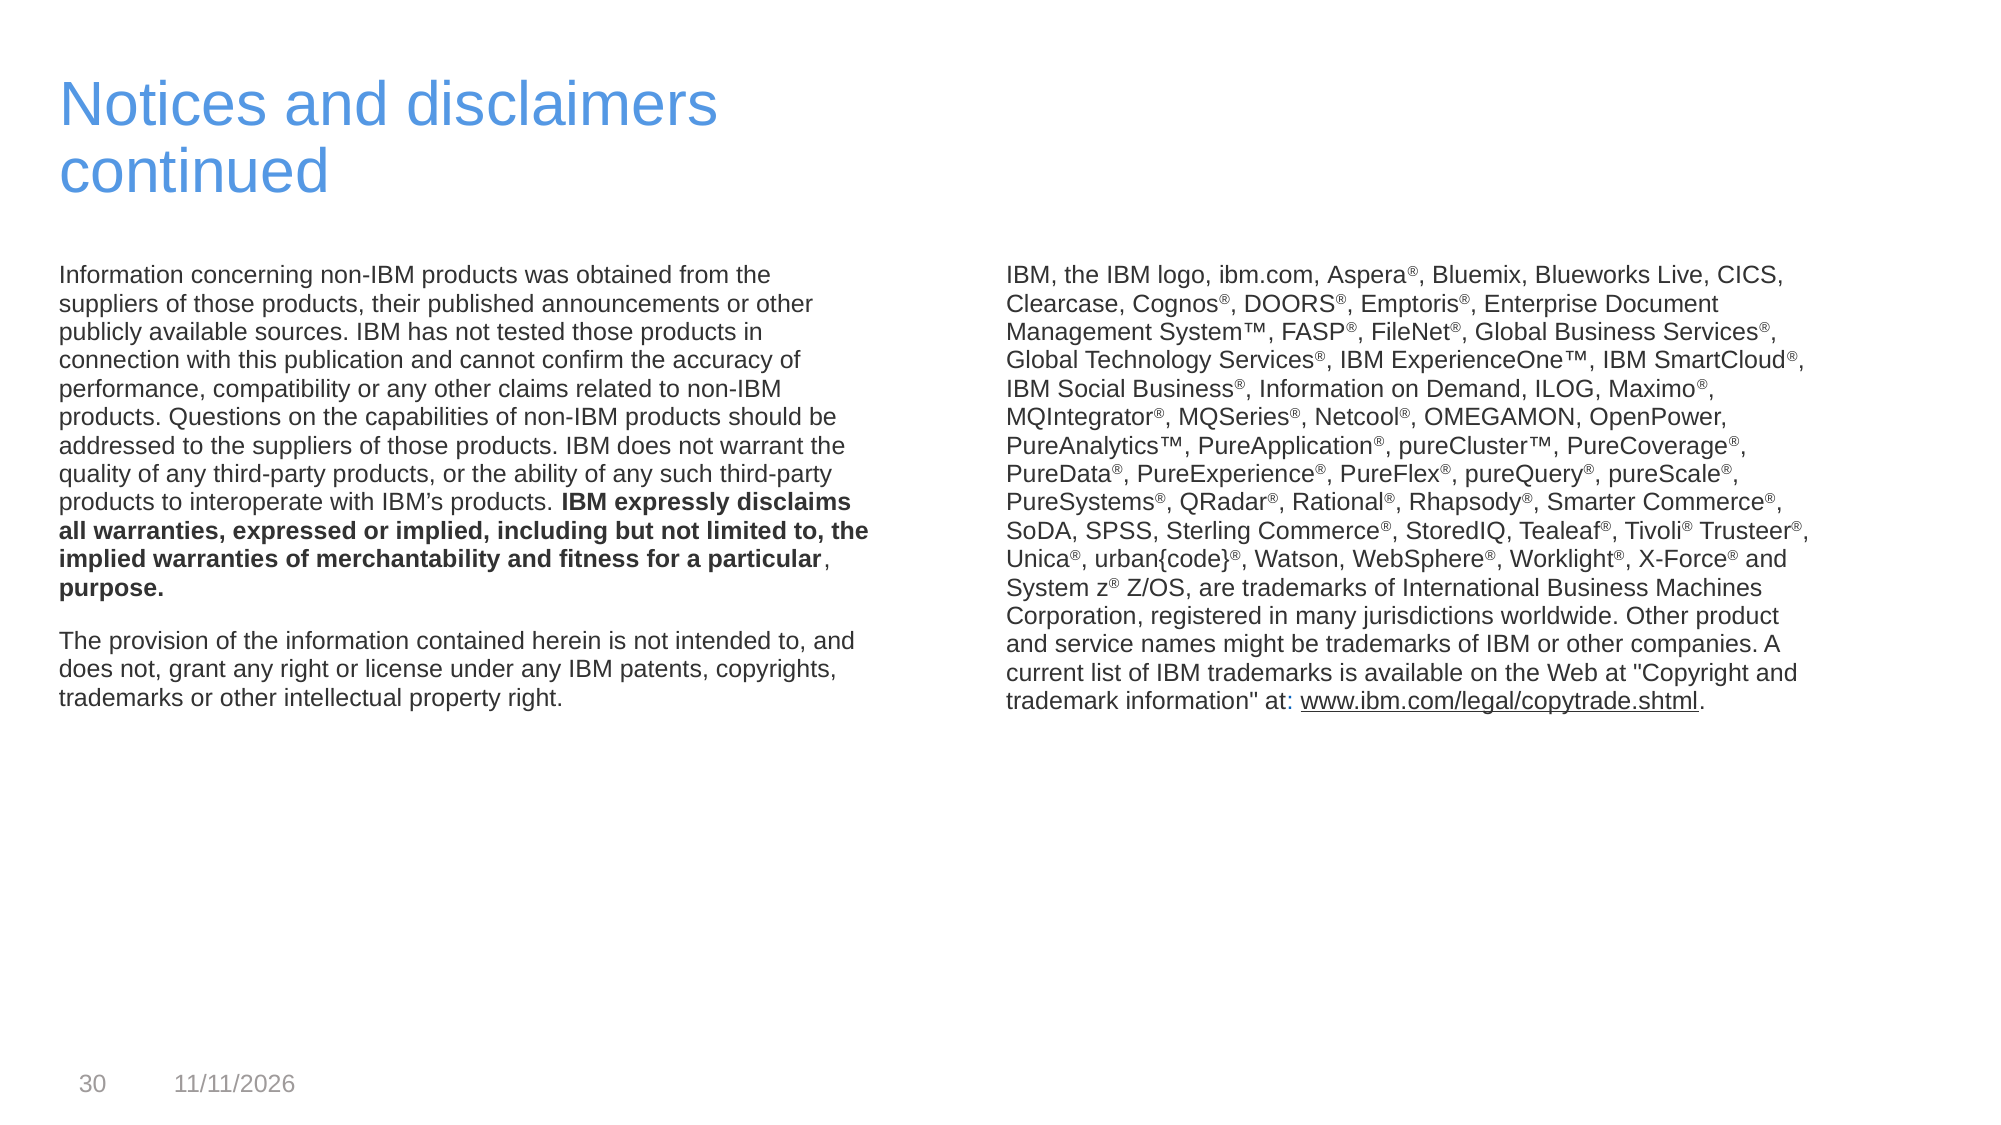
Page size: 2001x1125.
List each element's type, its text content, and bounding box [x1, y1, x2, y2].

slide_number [159, 1061, 609, 1103]
list Notices and disclaimers continued [44, 63, 869, 218]
list Information concerning non-IBM products was obtained from the suppliers of those products, their published announcements or other publicly available sources. IBM has not tested those products in connection with this publication and cannot confirm the accuracy of performance, compatibility or any other claims related to non-IBM products. Questions on the capabilities of non-IBM products should be addressed to the suppliers of those products. IBM does not warrant the quality of any third-party products, or the ability of any such third-party products to interoperate with IBM’s products. IBM expressly disclaims all warranties, expressed or implied, including but not limited to, the implied warranties of merchantability and fitness for a particular, purpose. The provision of the information contained herein is not intended to, and does not, grant any right or license under any IBM patents, copyrights, trademarks or other intellectual property right. IBM, the IBM logo, ibm.com, Aspera®, Bluemix, Blueworks Live, CICS, Clearcase, Cognos®, DOORS®, Emptoris®, Enterprise Document Management System™, FASP®, FileNet®, Global Business Services®, Global Technology Services®, IBM ExperienceOne™, IBM SmartCloud®, IBM Social Business®, Information on Demand, ILOG, Maximo®, MQIntegrator®, MQSeries®, Netcool®, OMEGAMON, OpenPower, PureAnalytics™, PureApplication®, pureCluster™, PureCoverage®, PureData®, PureExperience®, PureFlex®, pureQuery®, pureScale®, PureSystems®, QRadar®, Rational®, Rhapsody®, Smarter Commerce®, SoDA, SPSS, Sterling Commerce®, StoredIQ, Tealeaf®, Tivoli® Trusteer®, Unica®, urban{code}®, Watson, WebSphere®, Worklight®, X-Force® and System z® Z/OS, are trademarks of International Business Machines Corporation, registered in many jurisdictions worldwide. Other product and service names might be trademarks of IBM or other companies. A current list of IBM trademarks is available on the Web at "Copyright and trademark information" at: www.ibm.com/legal/copytrade.shtml. [43, 253, 1834, 750]
slide_number 30 [63, 1061, 159, 1103]
